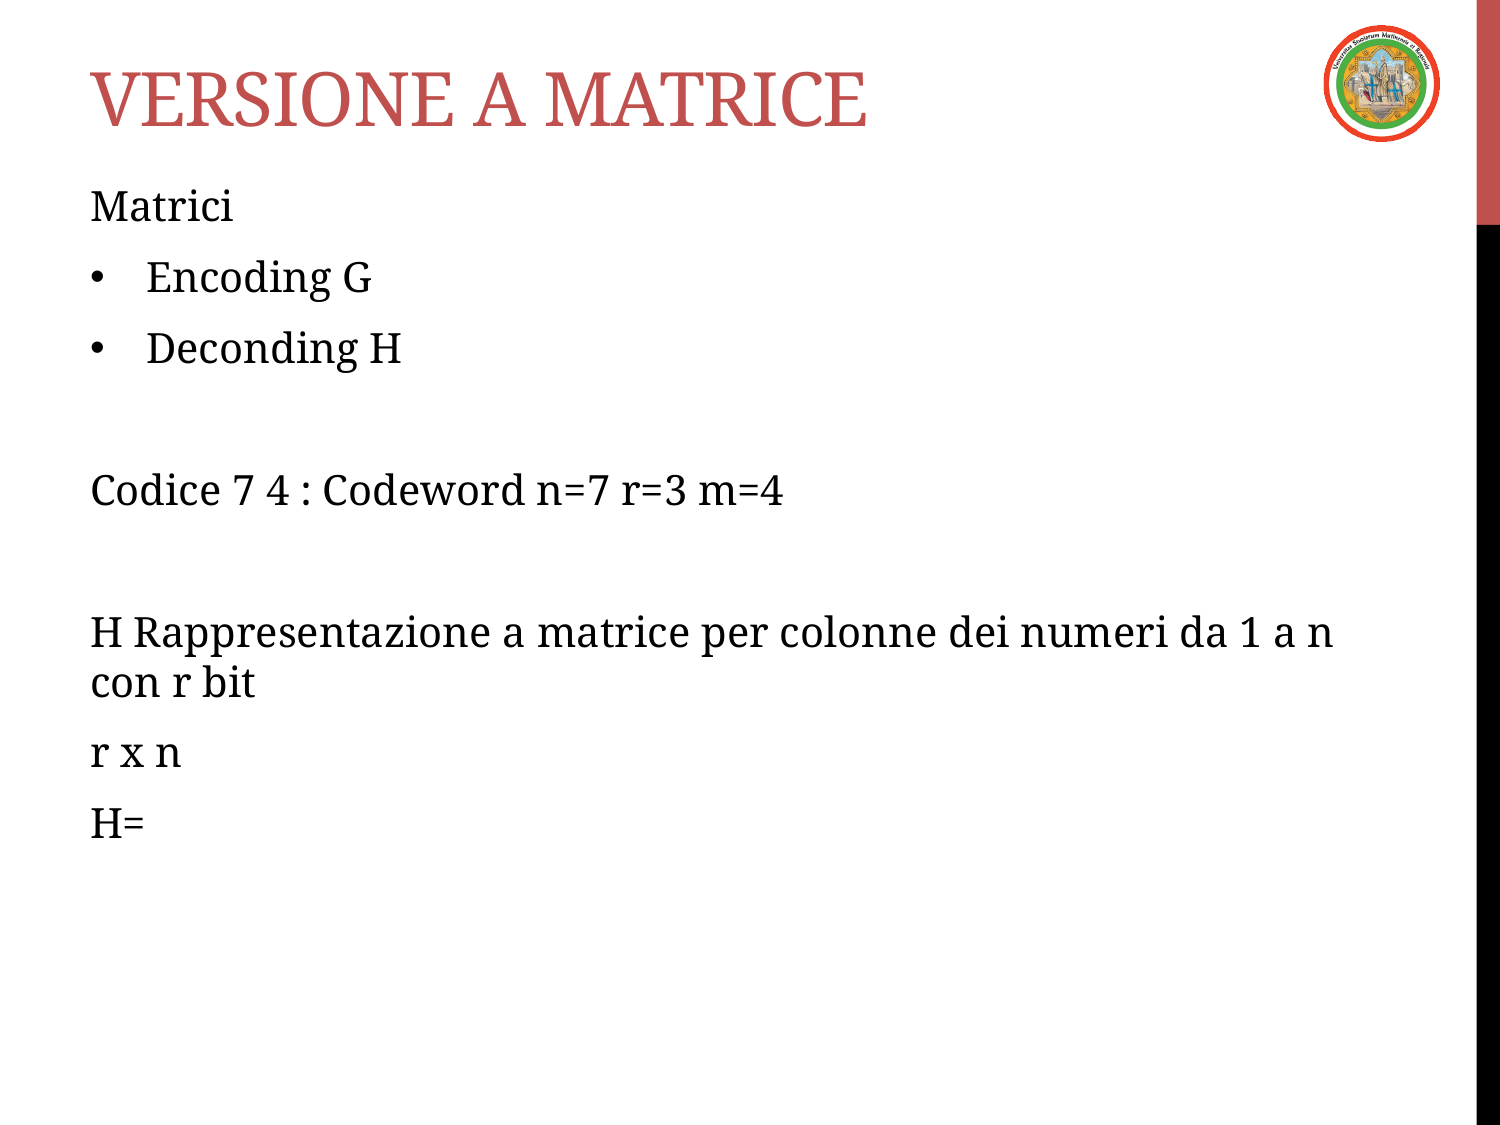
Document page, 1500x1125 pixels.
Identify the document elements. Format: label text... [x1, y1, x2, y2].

picture [1316, 18, 1447, 149]
title Versione a Matrice [75, 25, 1025, 149]
